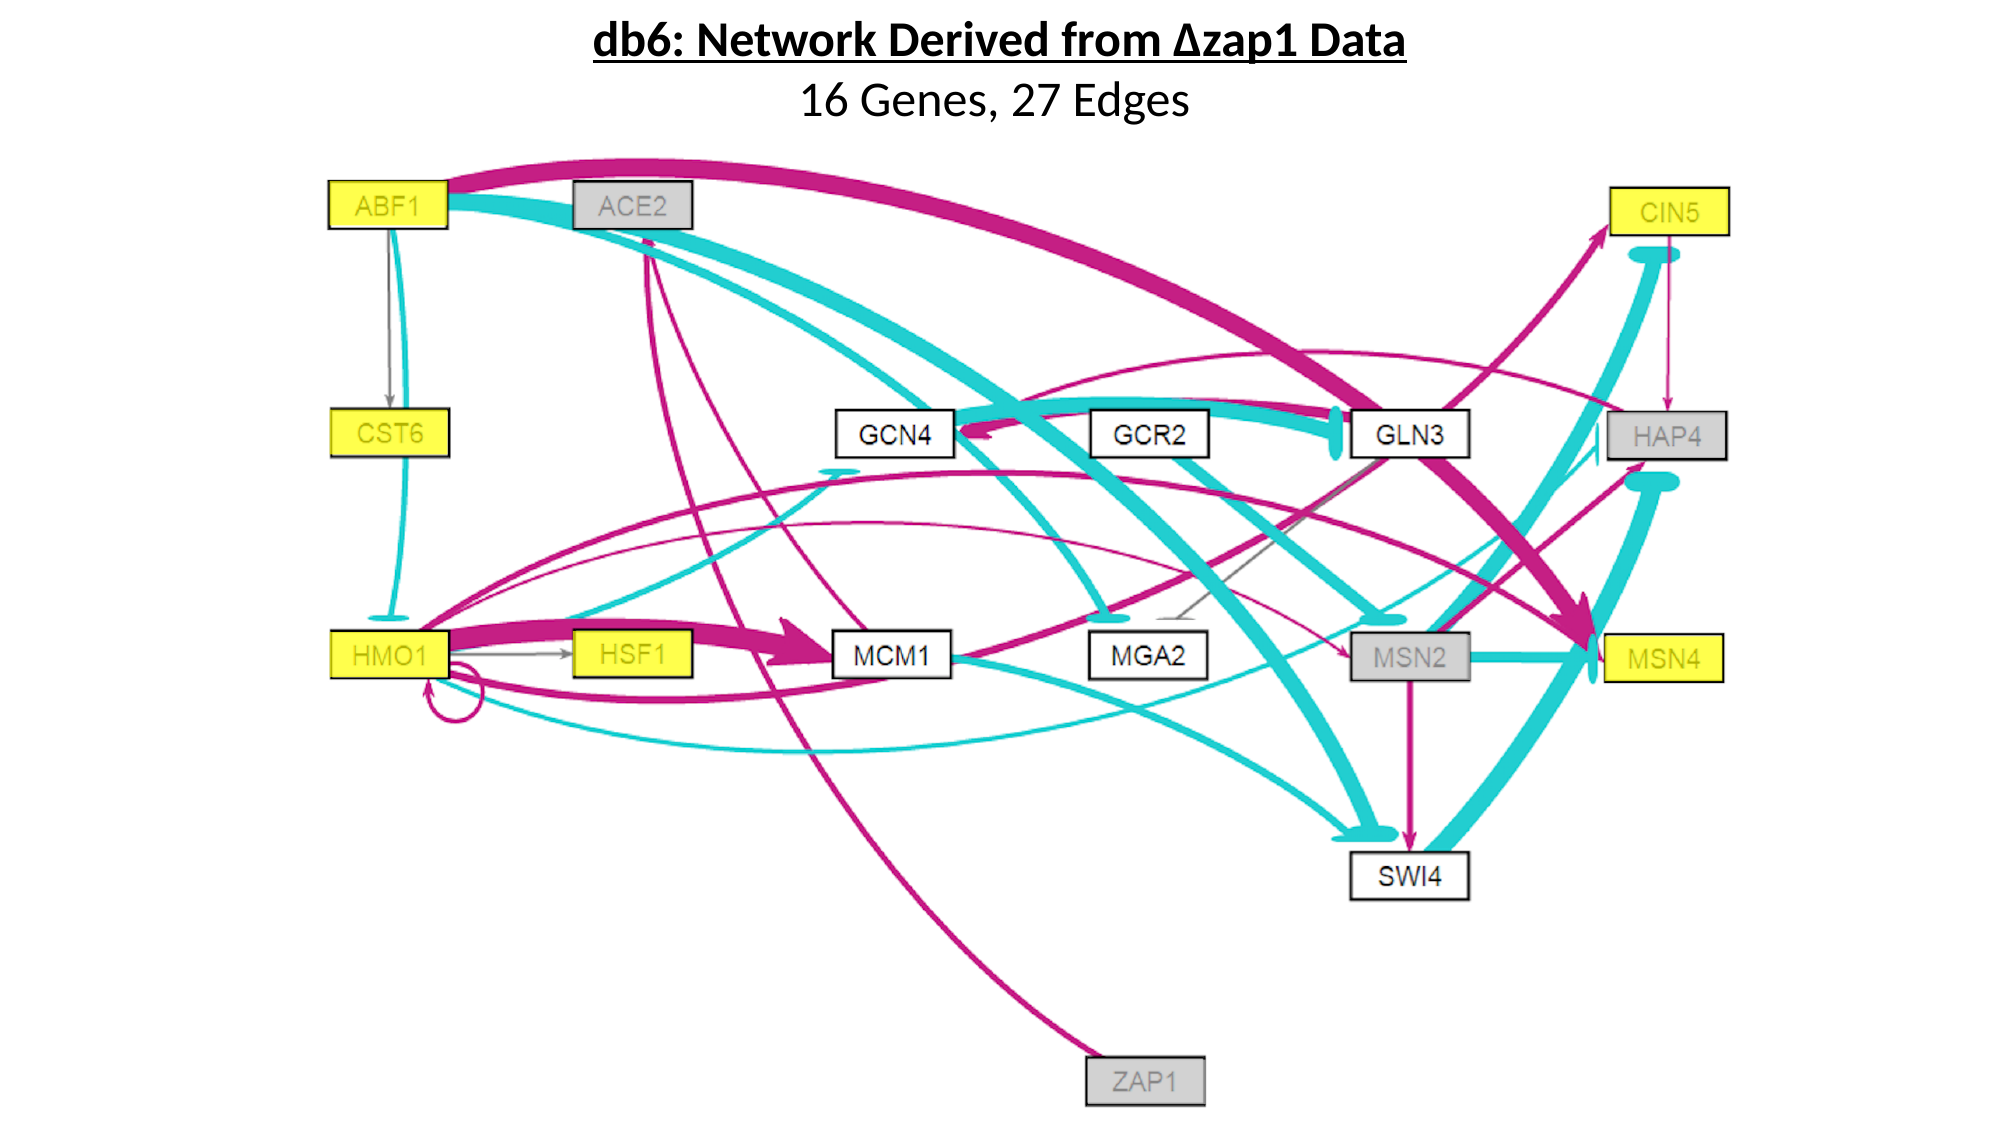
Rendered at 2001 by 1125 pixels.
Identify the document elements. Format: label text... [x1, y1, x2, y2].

picture [198, 133, 1802, 1125]
text_box db6: Network Derived from ∆zap1 Data 16 Genes, 27 Edges [249, 0, 1750, 133]
